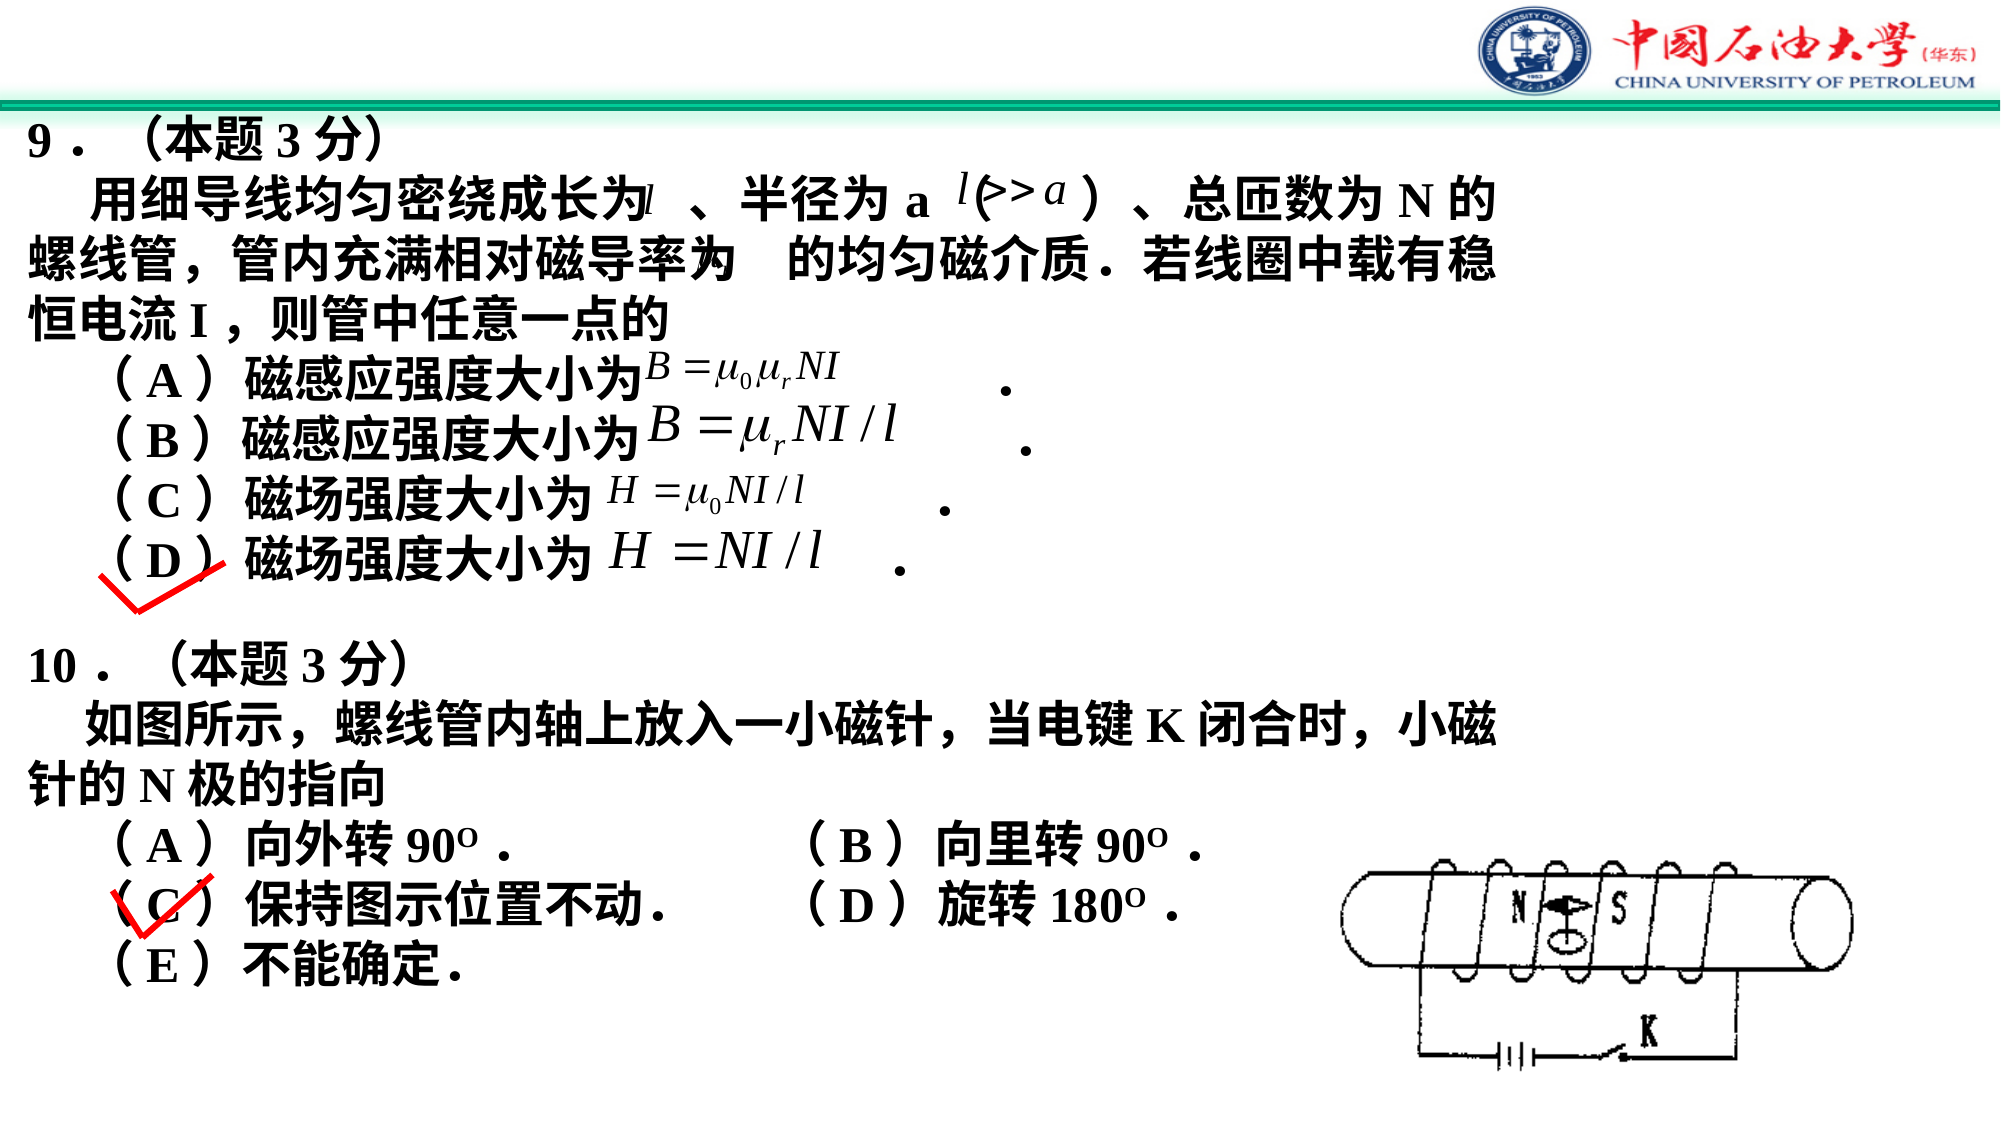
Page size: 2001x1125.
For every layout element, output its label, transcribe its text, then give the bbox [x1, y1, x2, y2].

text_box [637, 337, 851, 386]
text_box 10．（本题3分） 如图所示，螺线管内轴上放入一小磁针，当电键K闭合时，小磁针的N极的指向 （A）向外转90O． （B）向里转90O． （C）保持图示位置不动． （D）旋转180O． （E）不能确定． [12, 624, 1513, 1000]
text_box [99, 562, 226, 613]
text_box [949, 161, 1076, 217]
picture [1312, 824, 1876, 1085]
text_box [637, 174, 666, 226]
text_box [112, 874, 213, 938]
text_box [637, 387, 913, 465]
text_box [687, 224, 742, 286]
picture [1393, 0, 2001, 90]
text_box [599, 517, 838, 583]
text_box 9．（本题3分） 用细导线均匀密绕成长为 、半径为a（ ）、总匝数为N的螺线管，管内充满相对磁导率为 的均匀磁介质．若线圈中载有稳恒电流I，则管中任意一点的 （A）磁感应强度大小为 ． （B）磁感应强度大小为 ． （C）磁场强度大小为 ． （D）磁场强度大小为 ． [12, 99, 1513, 595]
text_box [599, 462, 813, 517]
